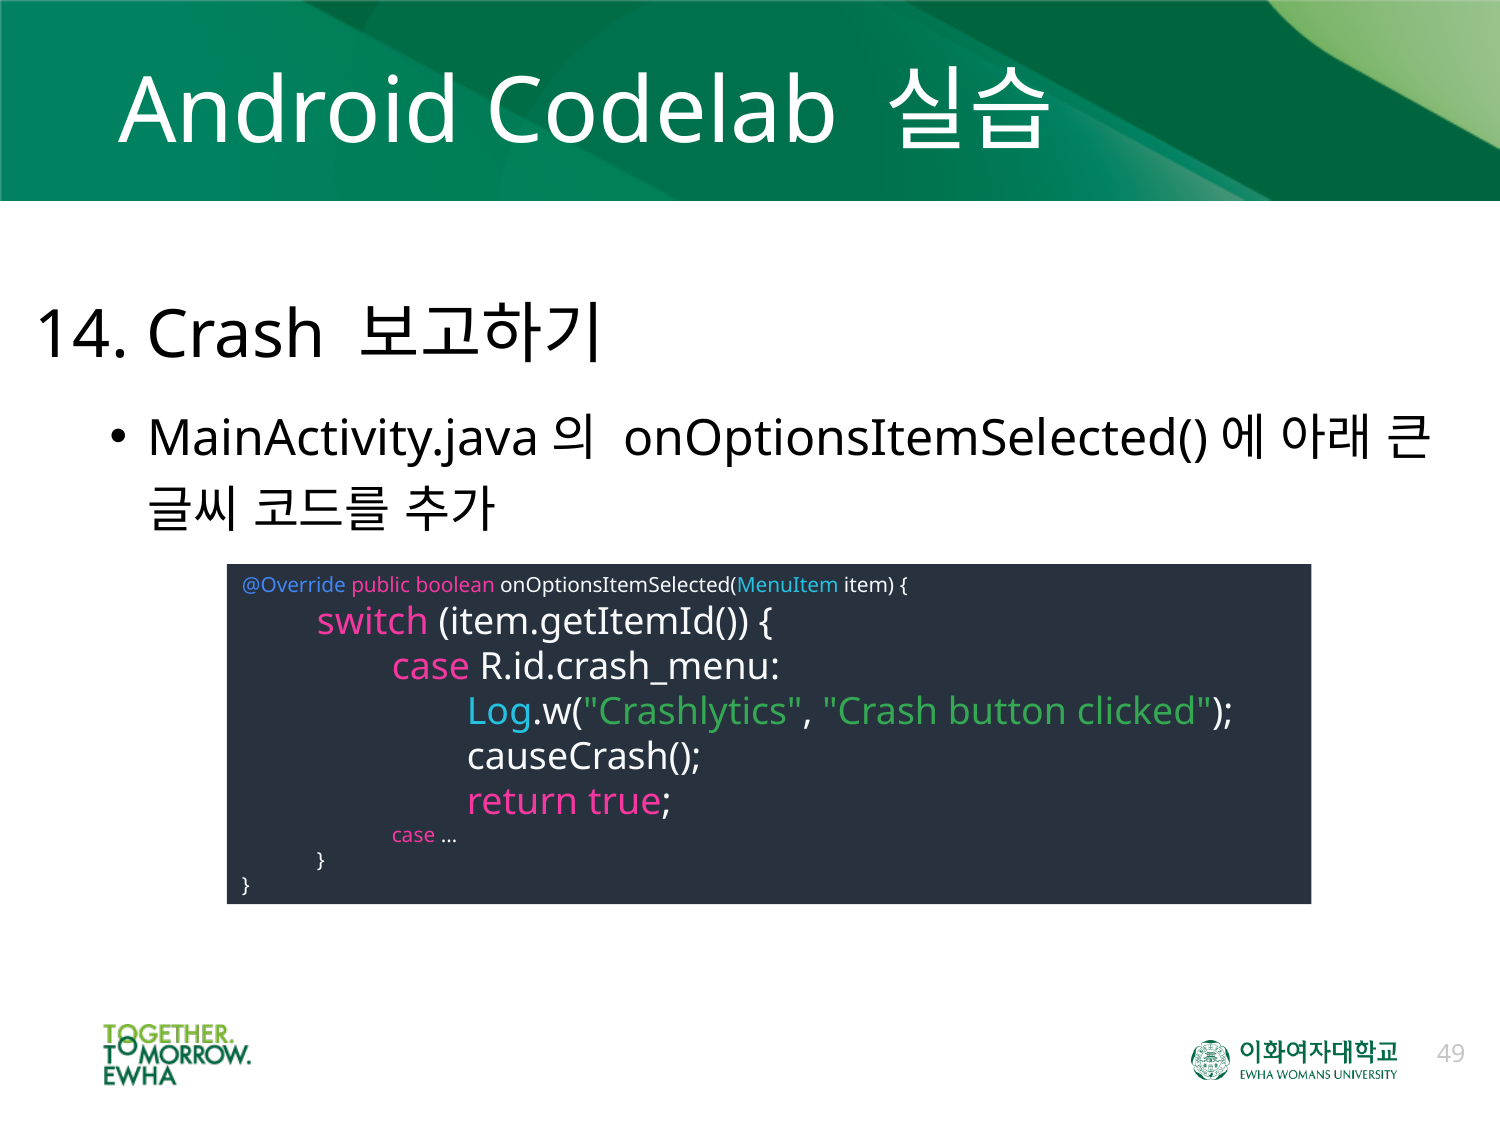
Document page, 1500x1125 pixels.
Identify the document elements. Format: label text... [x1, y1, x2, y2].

title Android Codelab 실습 [103, 4, 1397, 222]
picture [0, 0, 1500, 201]
picture [103, 1052, 251, 1087]
text_box @Override public boolean onOptionsItemSelected(MenuItem item) { switch (item.getItemId()) { case R.id.crash_menu: Log.w("Crashlytics", "Crash button clicked"); causeCrash(); return true; case … } } [226, 564, 1312, 905]
list 14. Crash 보고하기 MainActivity.java의 onOptionsItemSelected()에 아래 큰 글씨 코드를 추가 [19, 267, 1500, 1052]
slide_number 49 [1142, 1052, 1481, 1085]
